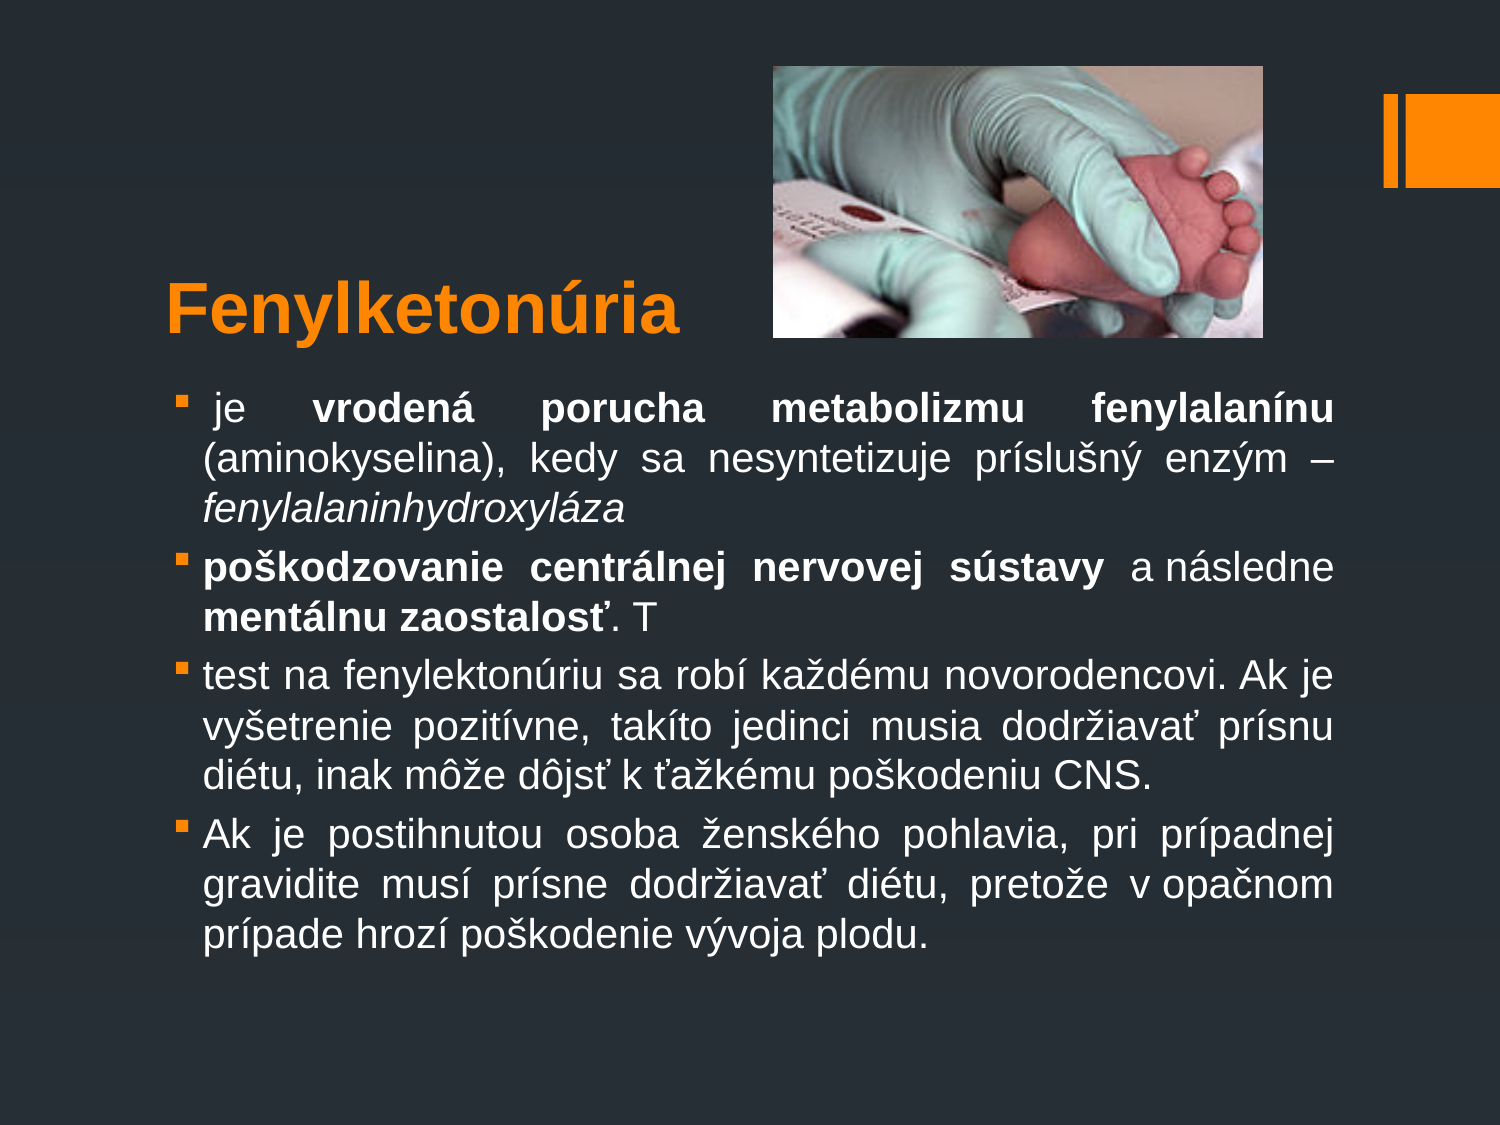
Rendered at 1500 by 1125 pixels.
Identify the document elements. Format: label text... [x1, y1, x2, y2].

picture [773, 65, 1263, 338]
list je vrodená porucha metabolizmu fenylalanínu (aminokyselina), kedy sa nesyntetizuje príslušný enzým – fenylalaninhydroxyláza poškodzovanie centrálnej nervovej sústavy a následne mentálnu zaostalosť. T test na fenylektonúriu sa robí každému novorodencovi. Ak je vyšetrenie pozitívne, takíto jedinci musia dodržiavať prísnu diétu, inak môže dôjsť k ťažkému poškodeniu CNS. Ak je postihnutou osoba ženského pohlavia, pri prípadnej gravidite musí prísne dodržiavať diétu, pretože v opačnom prípade hrozí poškodenie vývoja plodu. [150, 373, 1350, 1035]
title Fenylketonúria [150, 253, 1350, 373]
